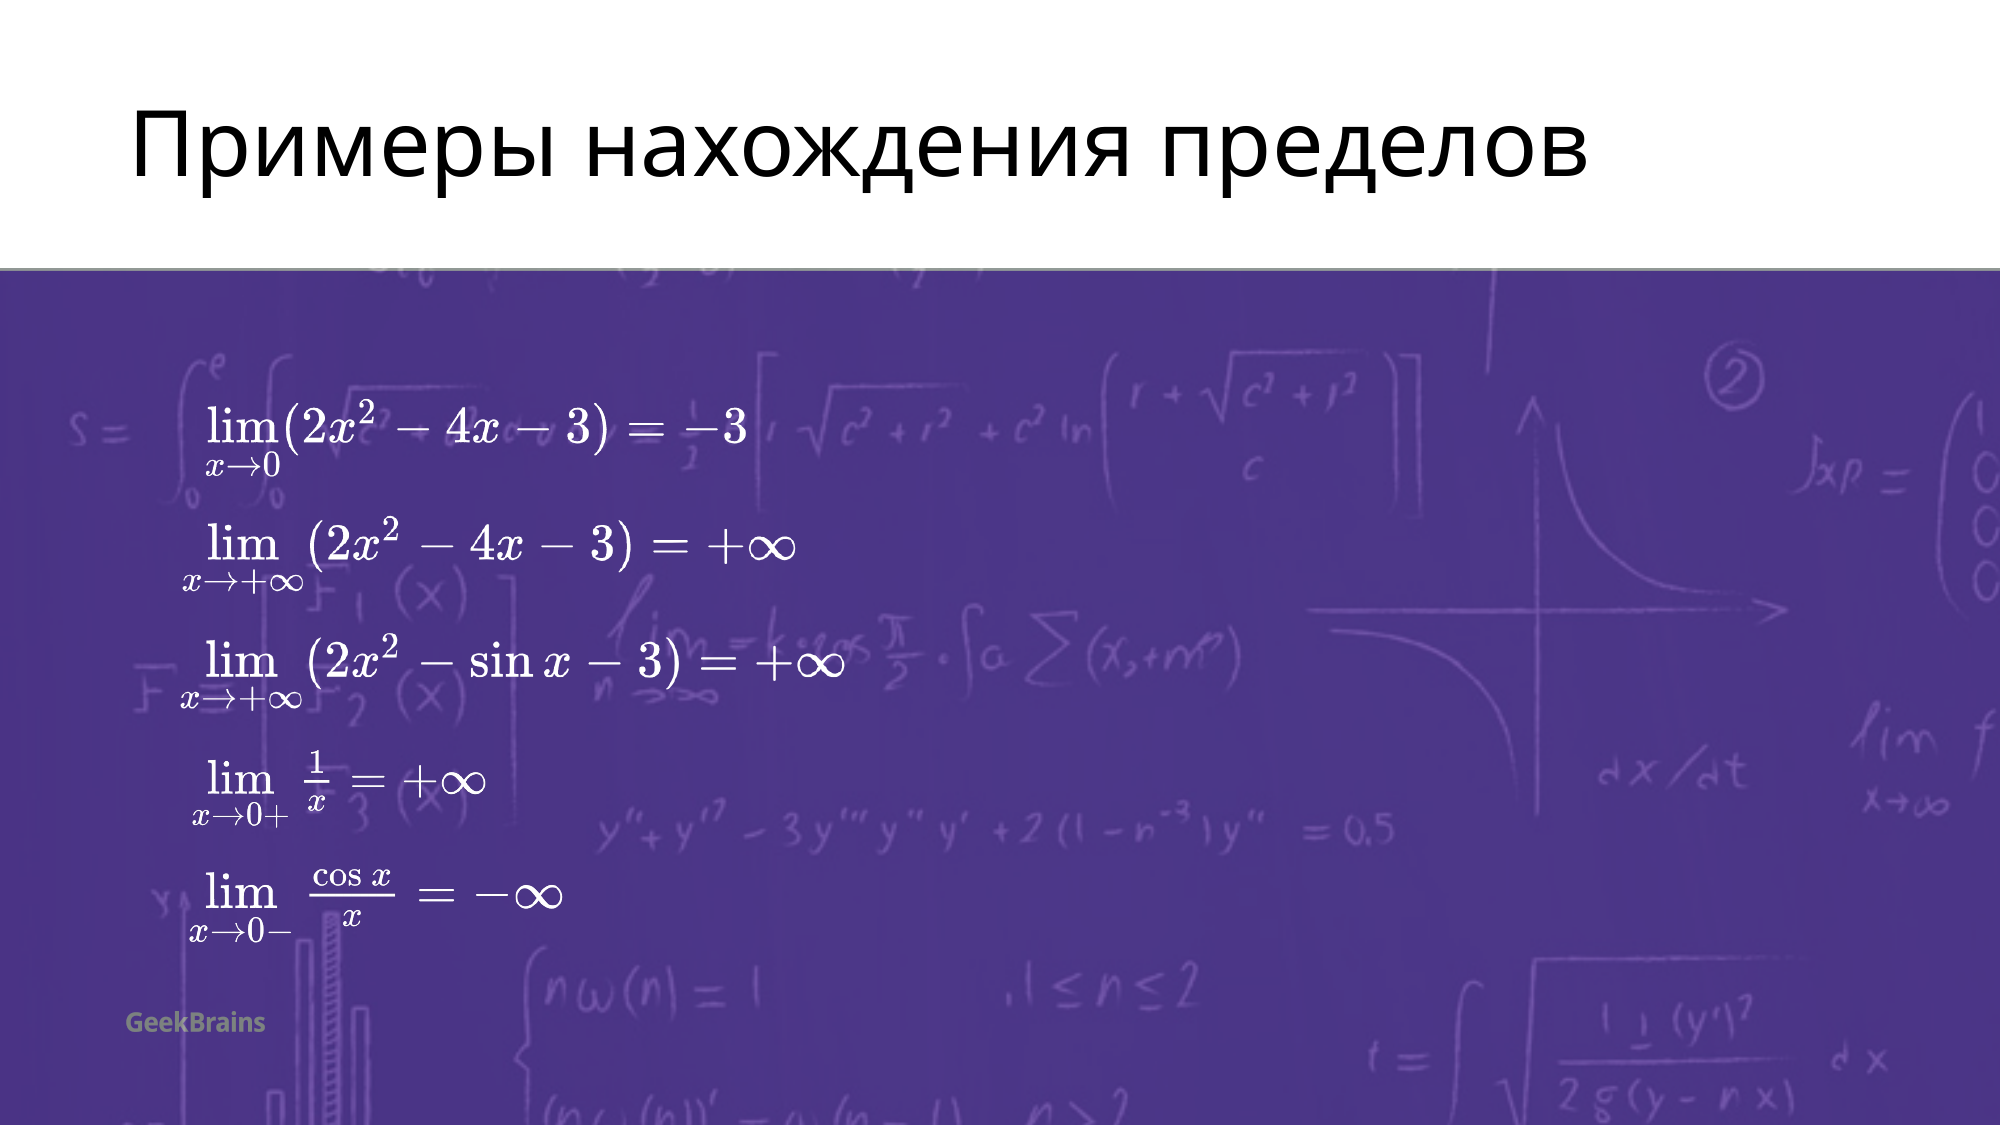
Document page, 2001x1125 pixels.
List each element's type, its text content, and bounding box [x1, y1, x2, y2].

picture [0, 267, 2000, 1125]
text_box Примеры нахождения пределов [113, 75, 1887, 205]
